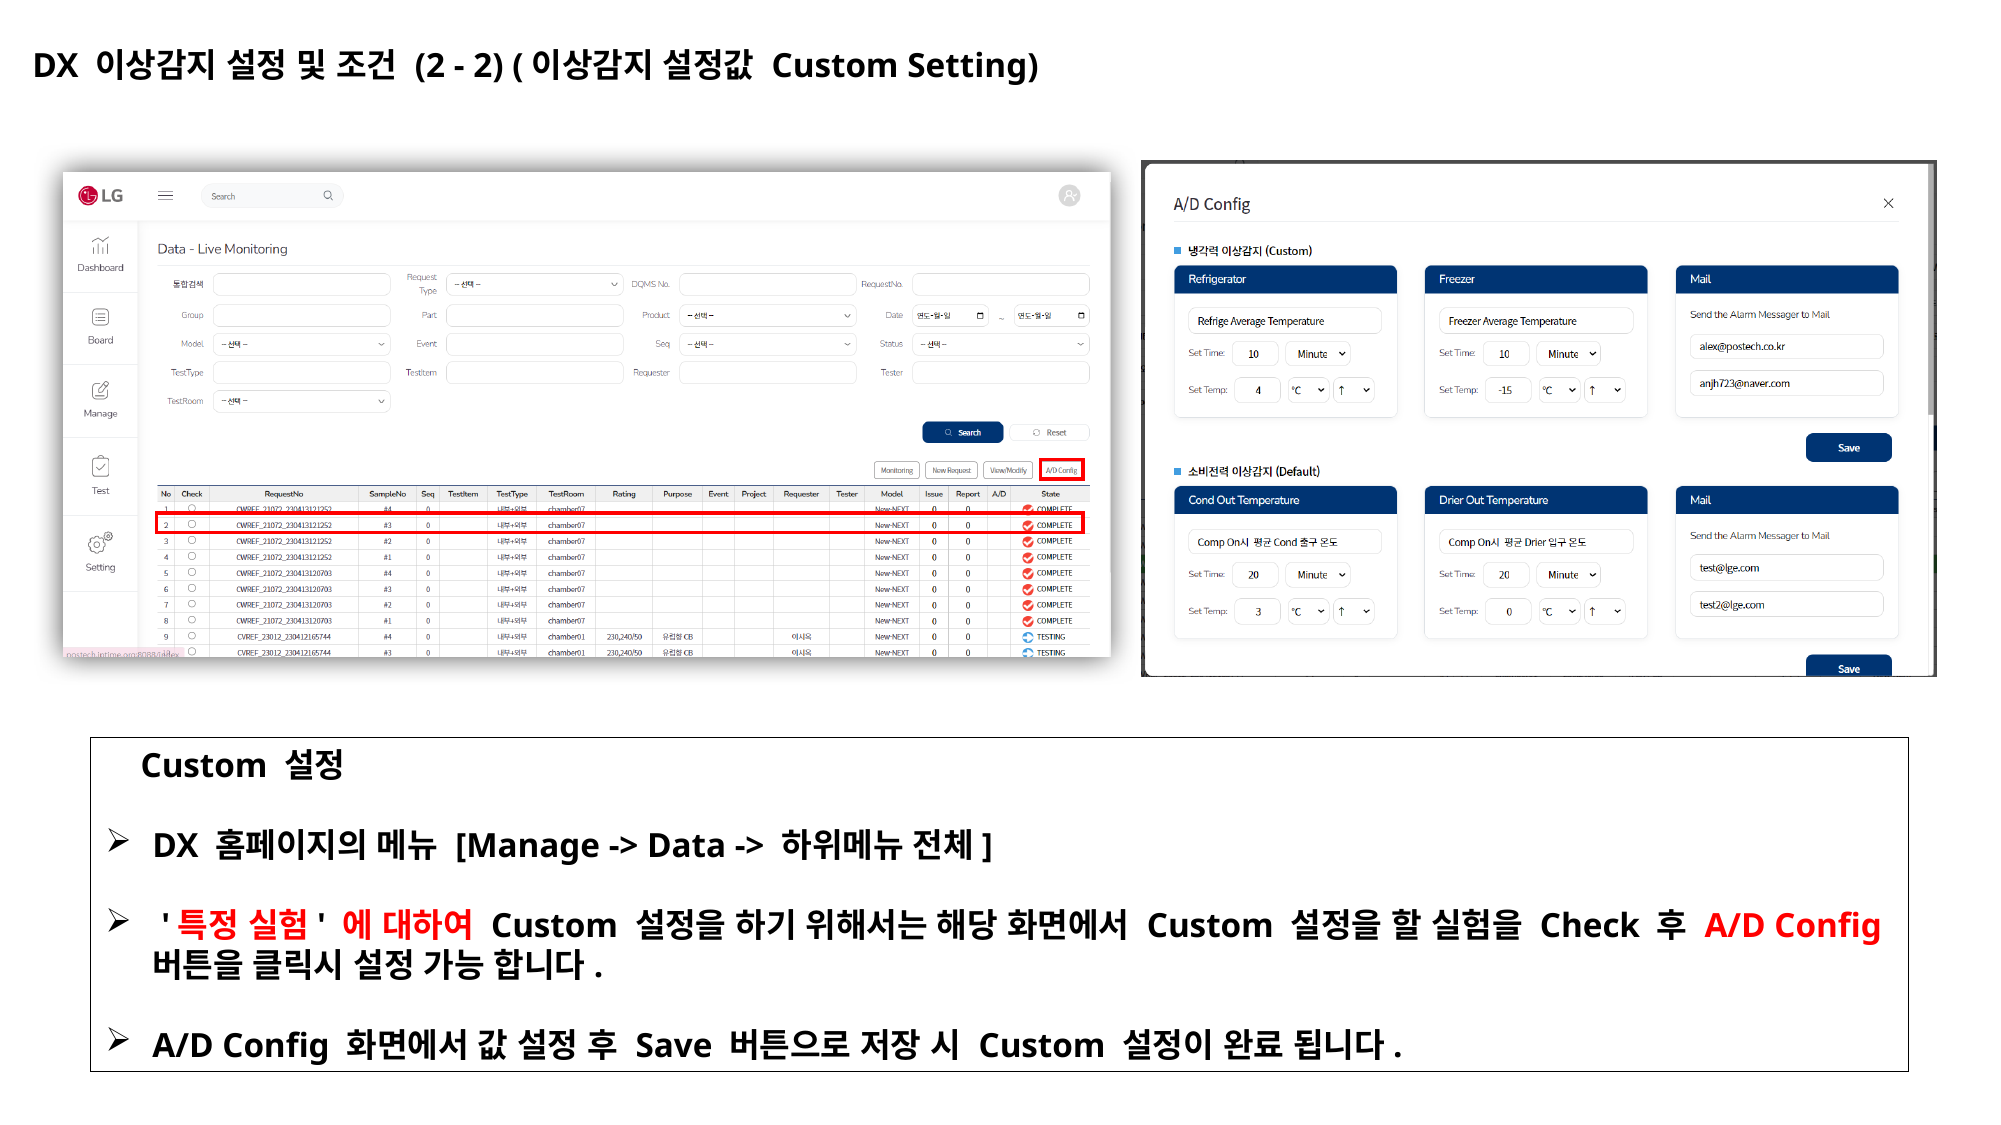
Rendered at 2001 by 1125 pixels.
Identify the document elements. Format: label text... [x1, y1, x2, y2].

picture [63, 172, 1111, 657]
picture [1141, 160, 1937, 677]
text_box DX 이상감지 설정 및 조건 (2 - 2) (이상감지 설정값 Custom Setting) [17, 36, 1231, 91]
text_box Custom 설정 DX 홈페이지의 메뉴 [Manage -> Data -> 하위메뉴 전체] '특정 실험' 에 대하여 Custom 설정을 하기 위해서는 해당 화면에서 Custom 설정을 할 실험을 Check 후 A/D Config 버튼을 클릭시 설정 가능 합니다. A/D Config 화면에서 값 설정 후 Save 버튼으로 저장 시 Custom 설정이 완료 됩니다. [90, 737, 1909, 1072]
